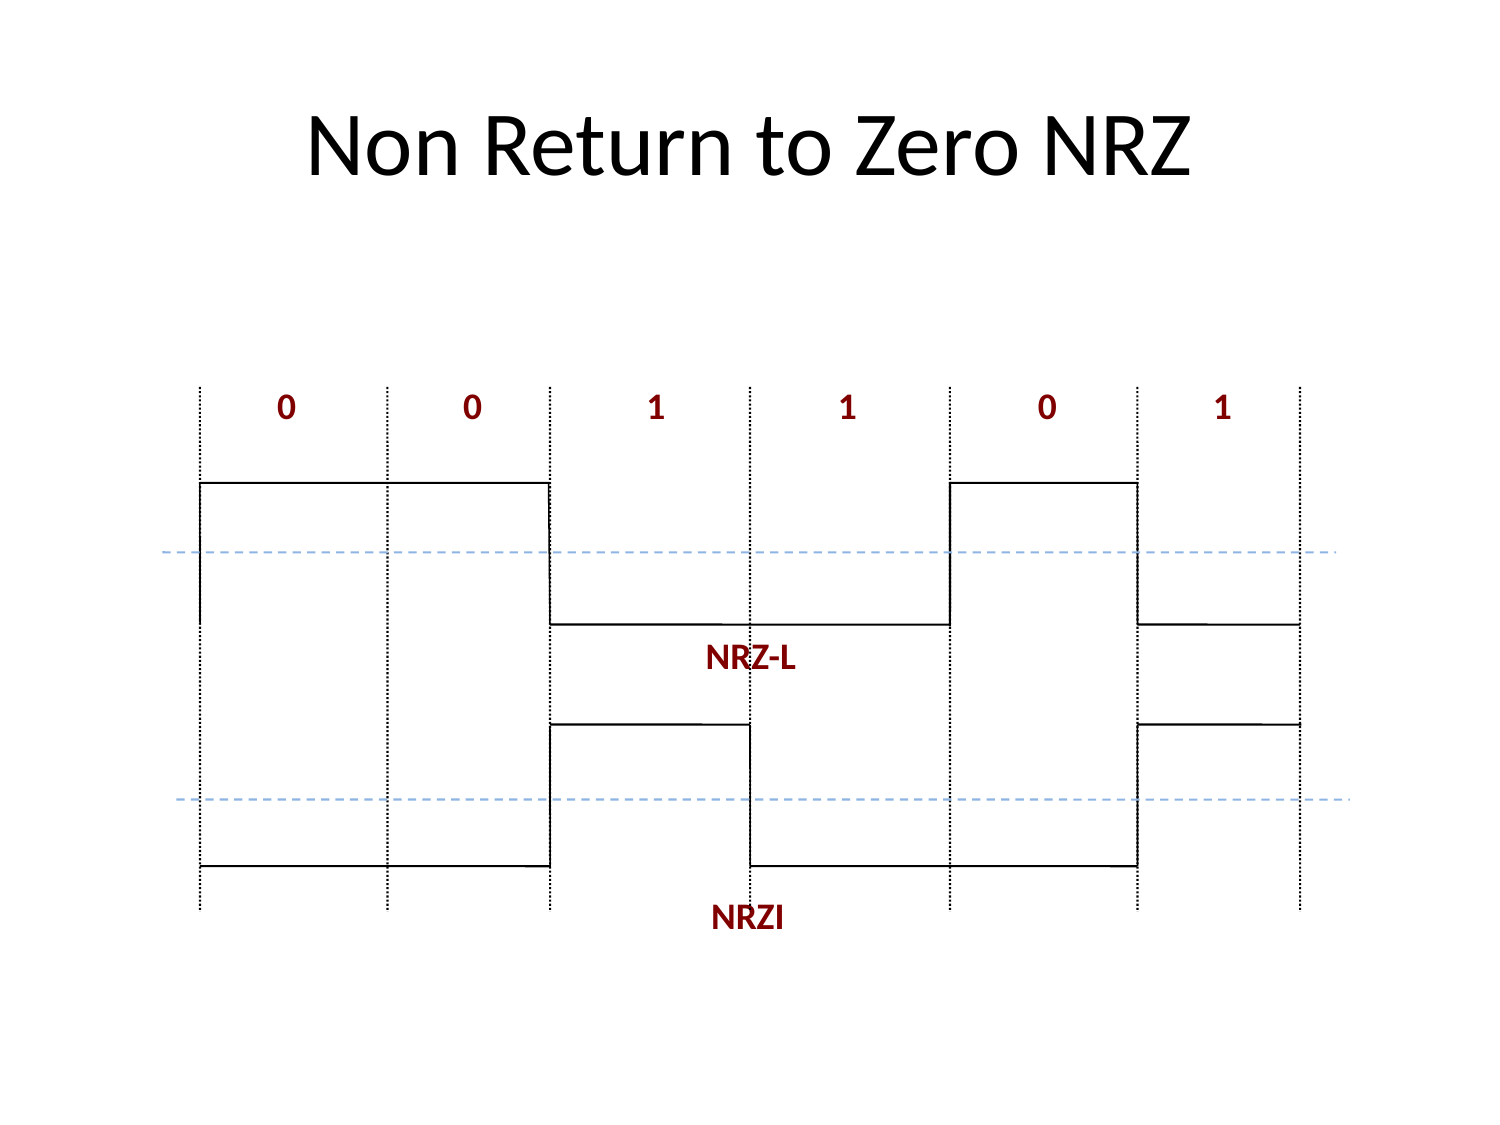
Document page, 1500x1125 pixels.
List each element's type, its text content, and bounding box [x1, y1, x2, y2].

text_box 1 [823, 375, 872, 435]
text_box 1 [1198, 375, 1247, 435]
text_box 0 [262, 375, 335, 435]
text_box 1 [631, 375, 681, 435]
title Non Return to Zero NRZ [75, 45, 1425, 233]
text_box 0 [448, 375, 498, 435]
text_box NRZ-L [690, 624, 811, 685]
text_box NRZI [696, 884, 800, 944]
text_box 0 [1023, 375, 1072, 435]
